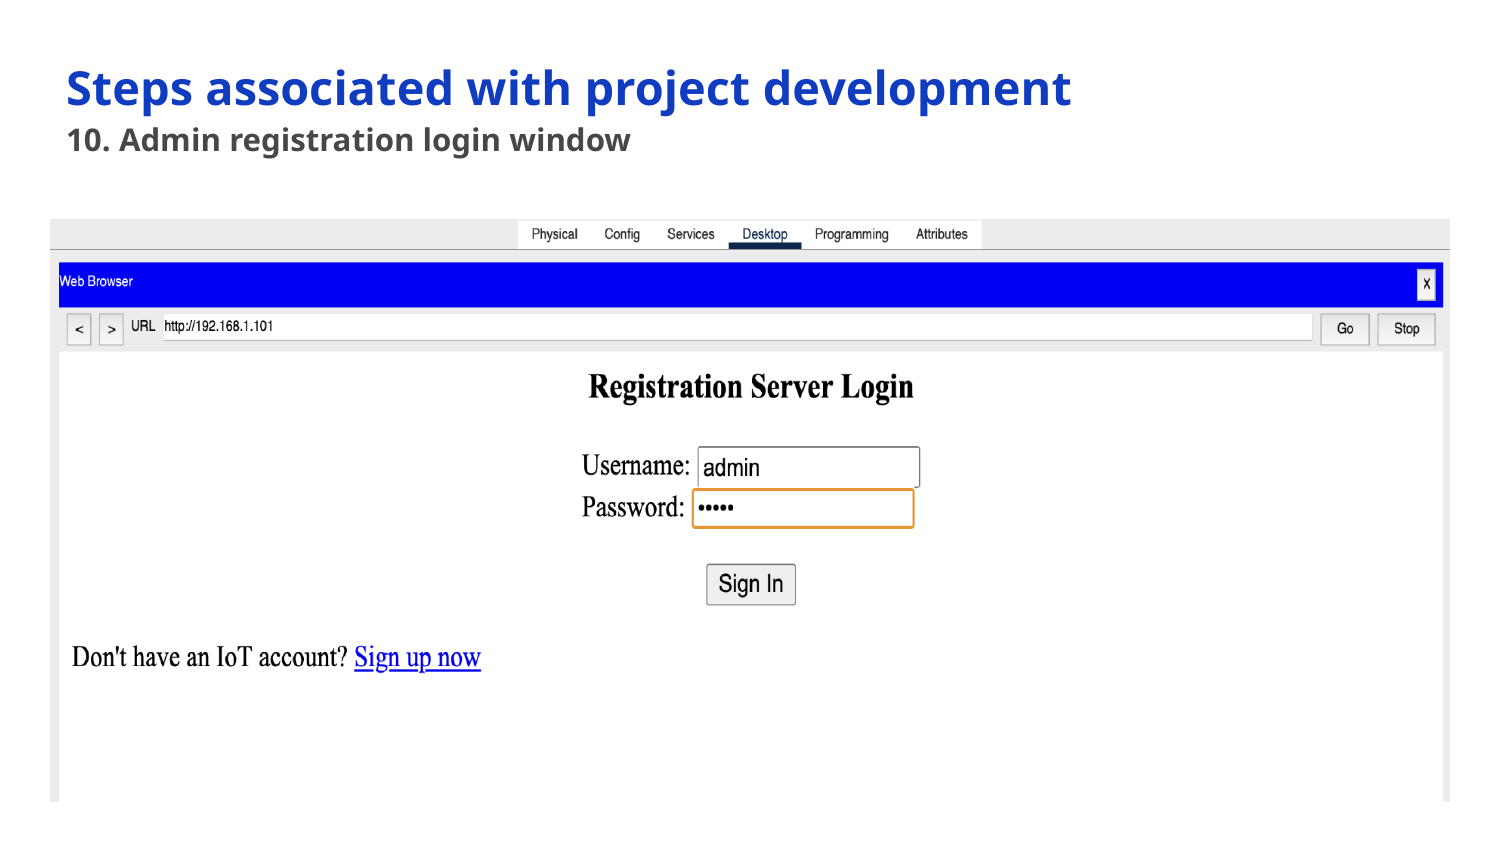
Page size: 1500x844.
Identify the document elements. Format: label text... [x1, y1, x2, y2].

title Steps associated with project development 10. Admin registration login window [51, 34, 1405, 218]
picture [50, 219, 1450, 802]
